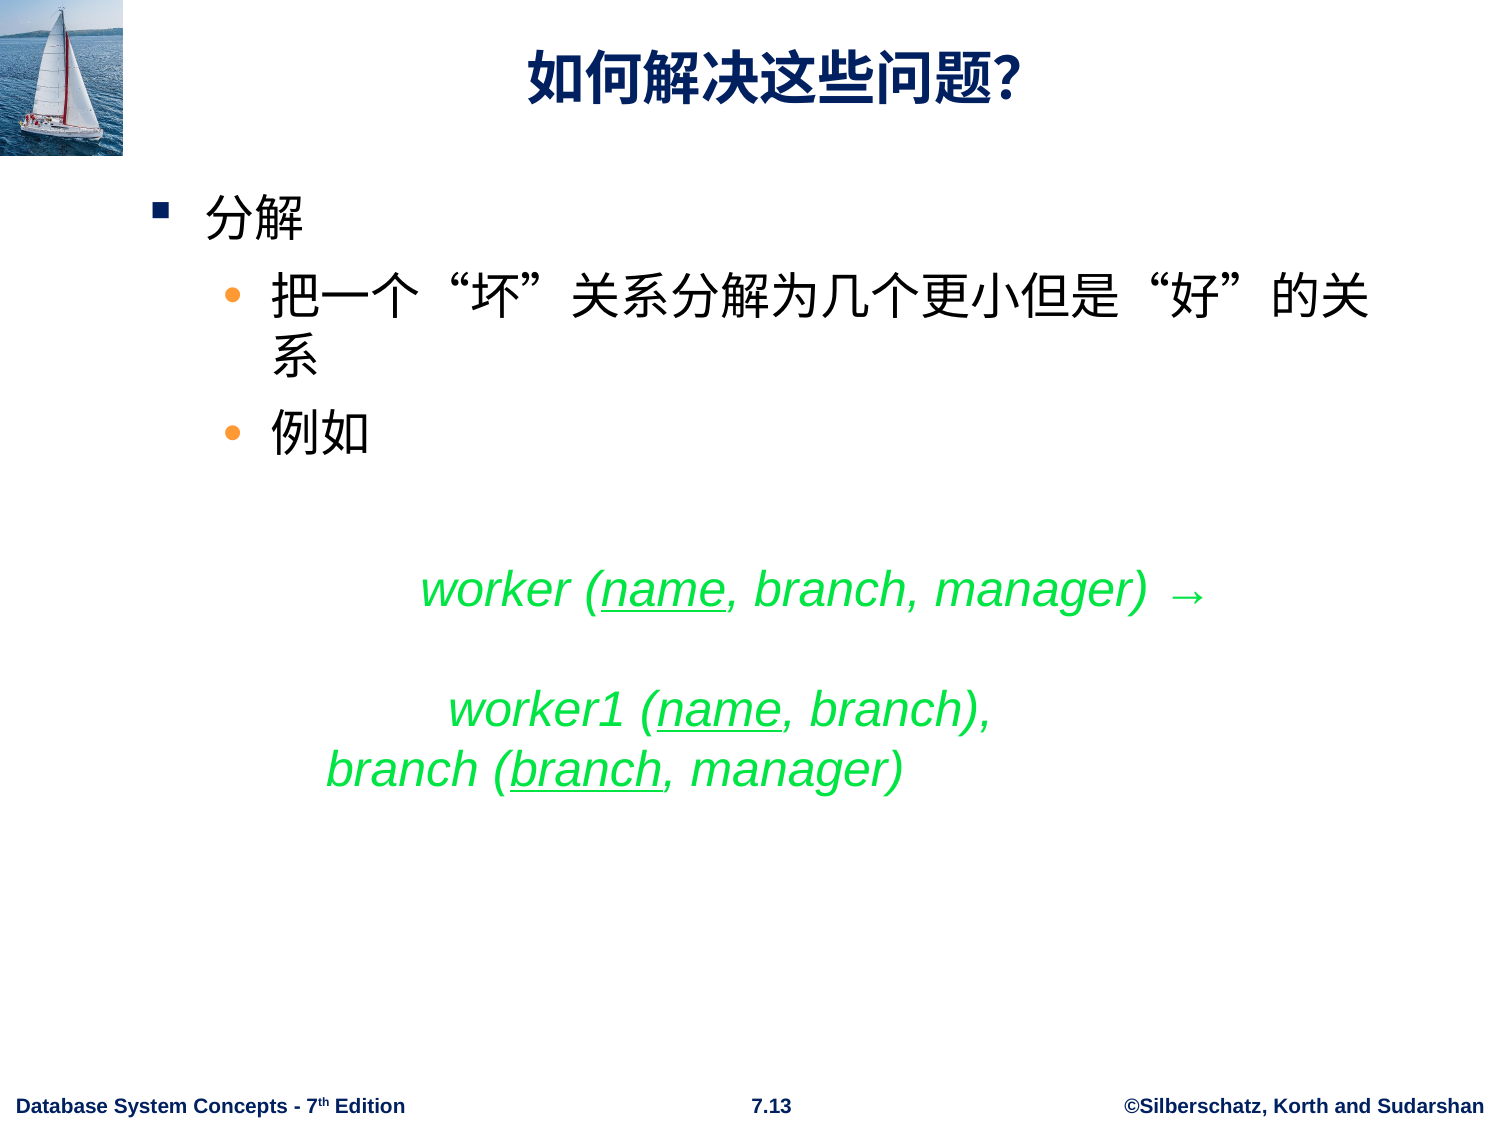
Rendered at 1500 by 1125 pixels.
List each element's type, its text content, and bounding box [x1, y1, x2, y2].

list 分解 把一个“坏”关系分解为几个更小但是“好”的关系 例如 worker (name, branch, manager) → worker1 (name, branch), branch (branch, manager) [133, 179, 1391, 984]
title 如何解决这些问题？ [125, 18, 1452, 120]
picture [0, 0, 123, 156]
